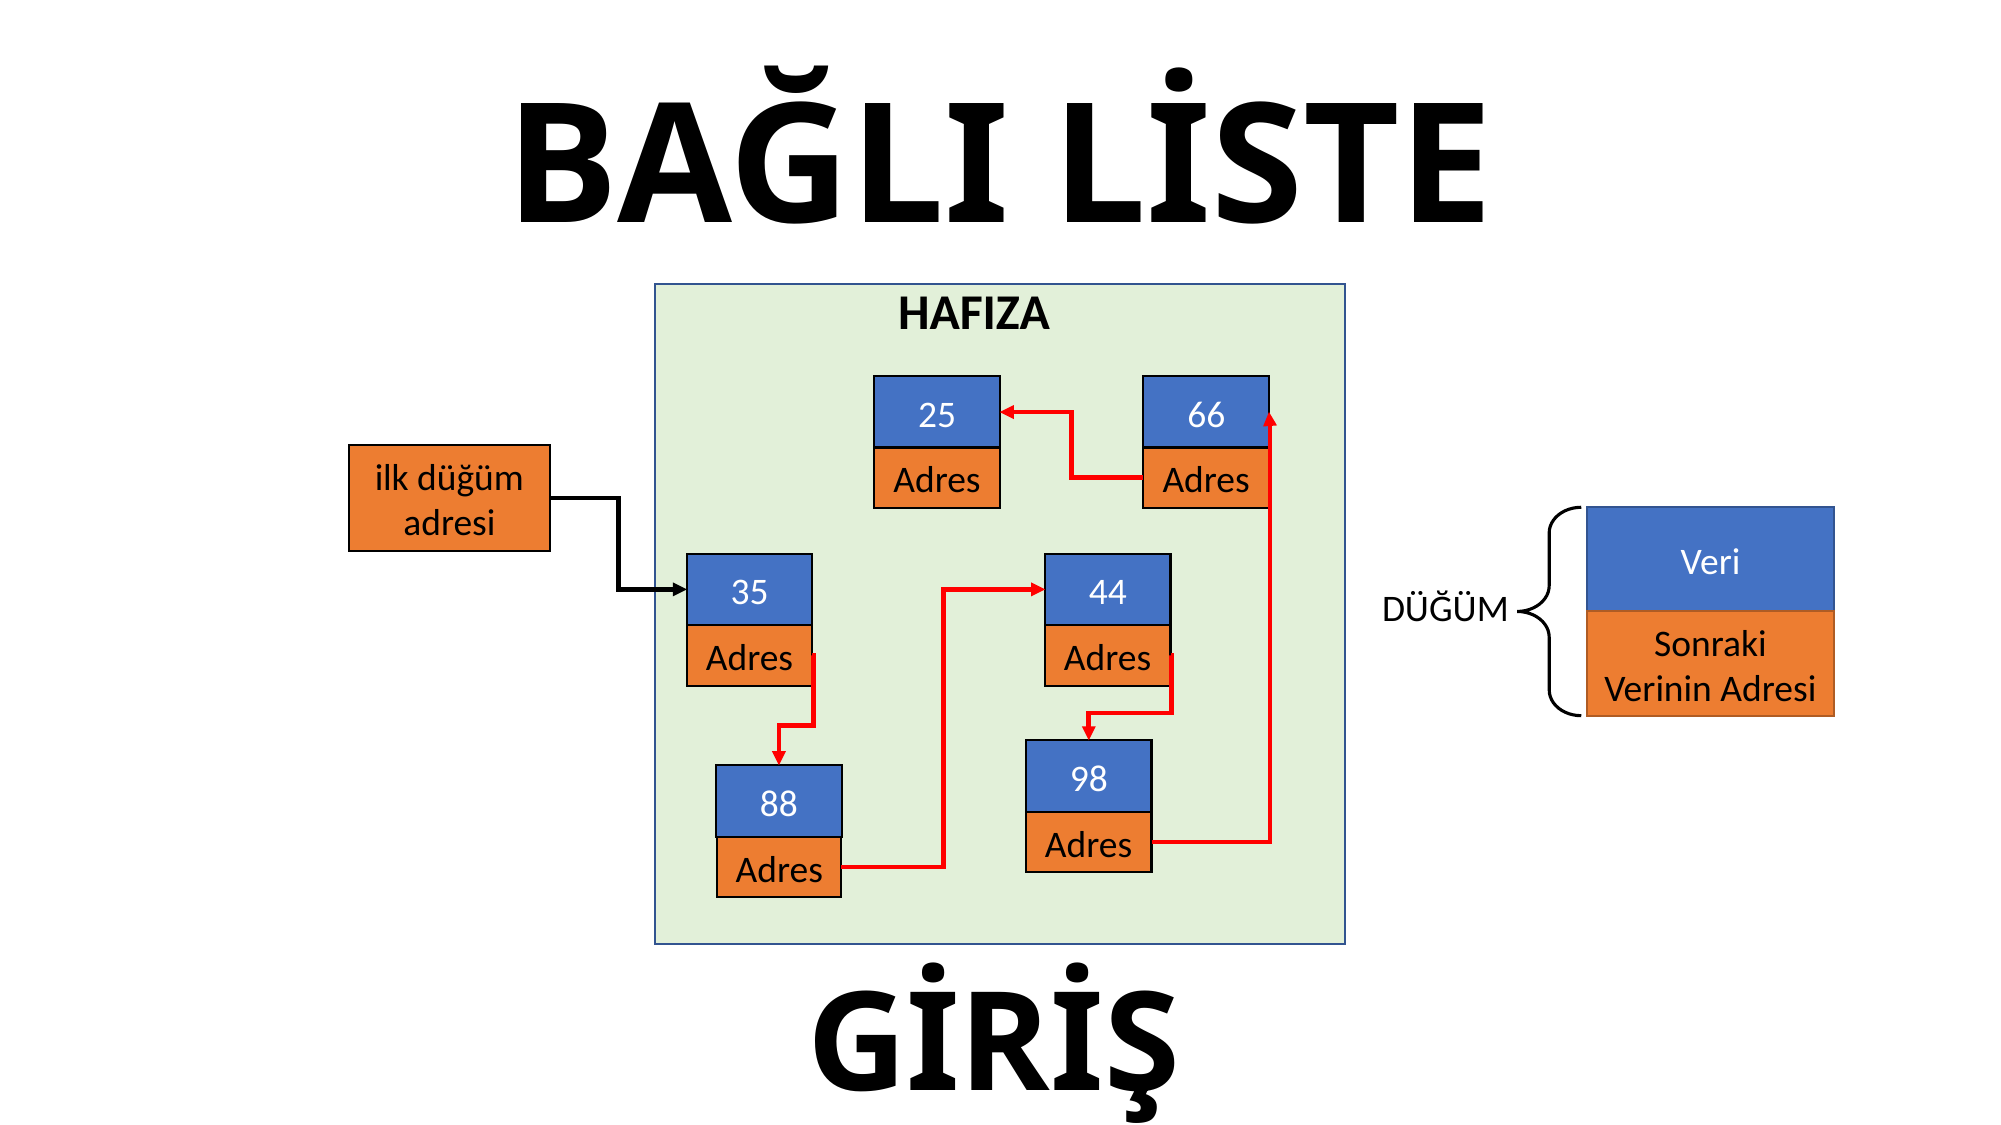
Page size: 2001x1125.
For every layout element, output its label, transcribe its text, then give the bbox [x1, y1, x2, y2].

text_box 88 [715, 764, 841, 838]
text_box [841, 589, 1045, 868]
text_box Adres [1142, 446, 1151, 509]
text_box HAFIZA [883, 272, 1065, 347]
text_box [999, 411, 1144, 478]
title BAĞLI LİSTE [137, 59, 1863, 278]
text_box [778, 655, 813, 766]
text_box Adres [716, 836, 842, 898]
text_box 44 [1044, 553, 1151, 624]
text_box [654, 283, 1346, 945]
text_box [1151, 412, 1269, 843]
text_box Adres [686, 624, 813, 687]
text_box Adres [873, 446, 1001, 509]
text_box ilk düğüm adresi [348, 444, 551, 552]
text_box Adres [1045, 624, 1151, 687]
text_box Veri [1586, 506, 1835, 610]
text_box Adres [1025, 811, 1153, 873]
text_box 66 [1142, 375, 1270, 446]
text_box 25 [873, 375, 1001, 446]
text_box Sonraki Verinin Adresi [1586, 610, 1835, 717]
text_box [1088, 655, 1151, 741]
text_box GİRİŞ [131, 937, 1857, 1125]
text_box 98 [1045, 739, 1151, 811]
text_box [550, 497, 687, 590]
text_box DÜĞÜM [1367, 576, 1532, 637]
text_box [1517, 506, 1582, 717]
text_box 35 [686, 553, 813, 624]
